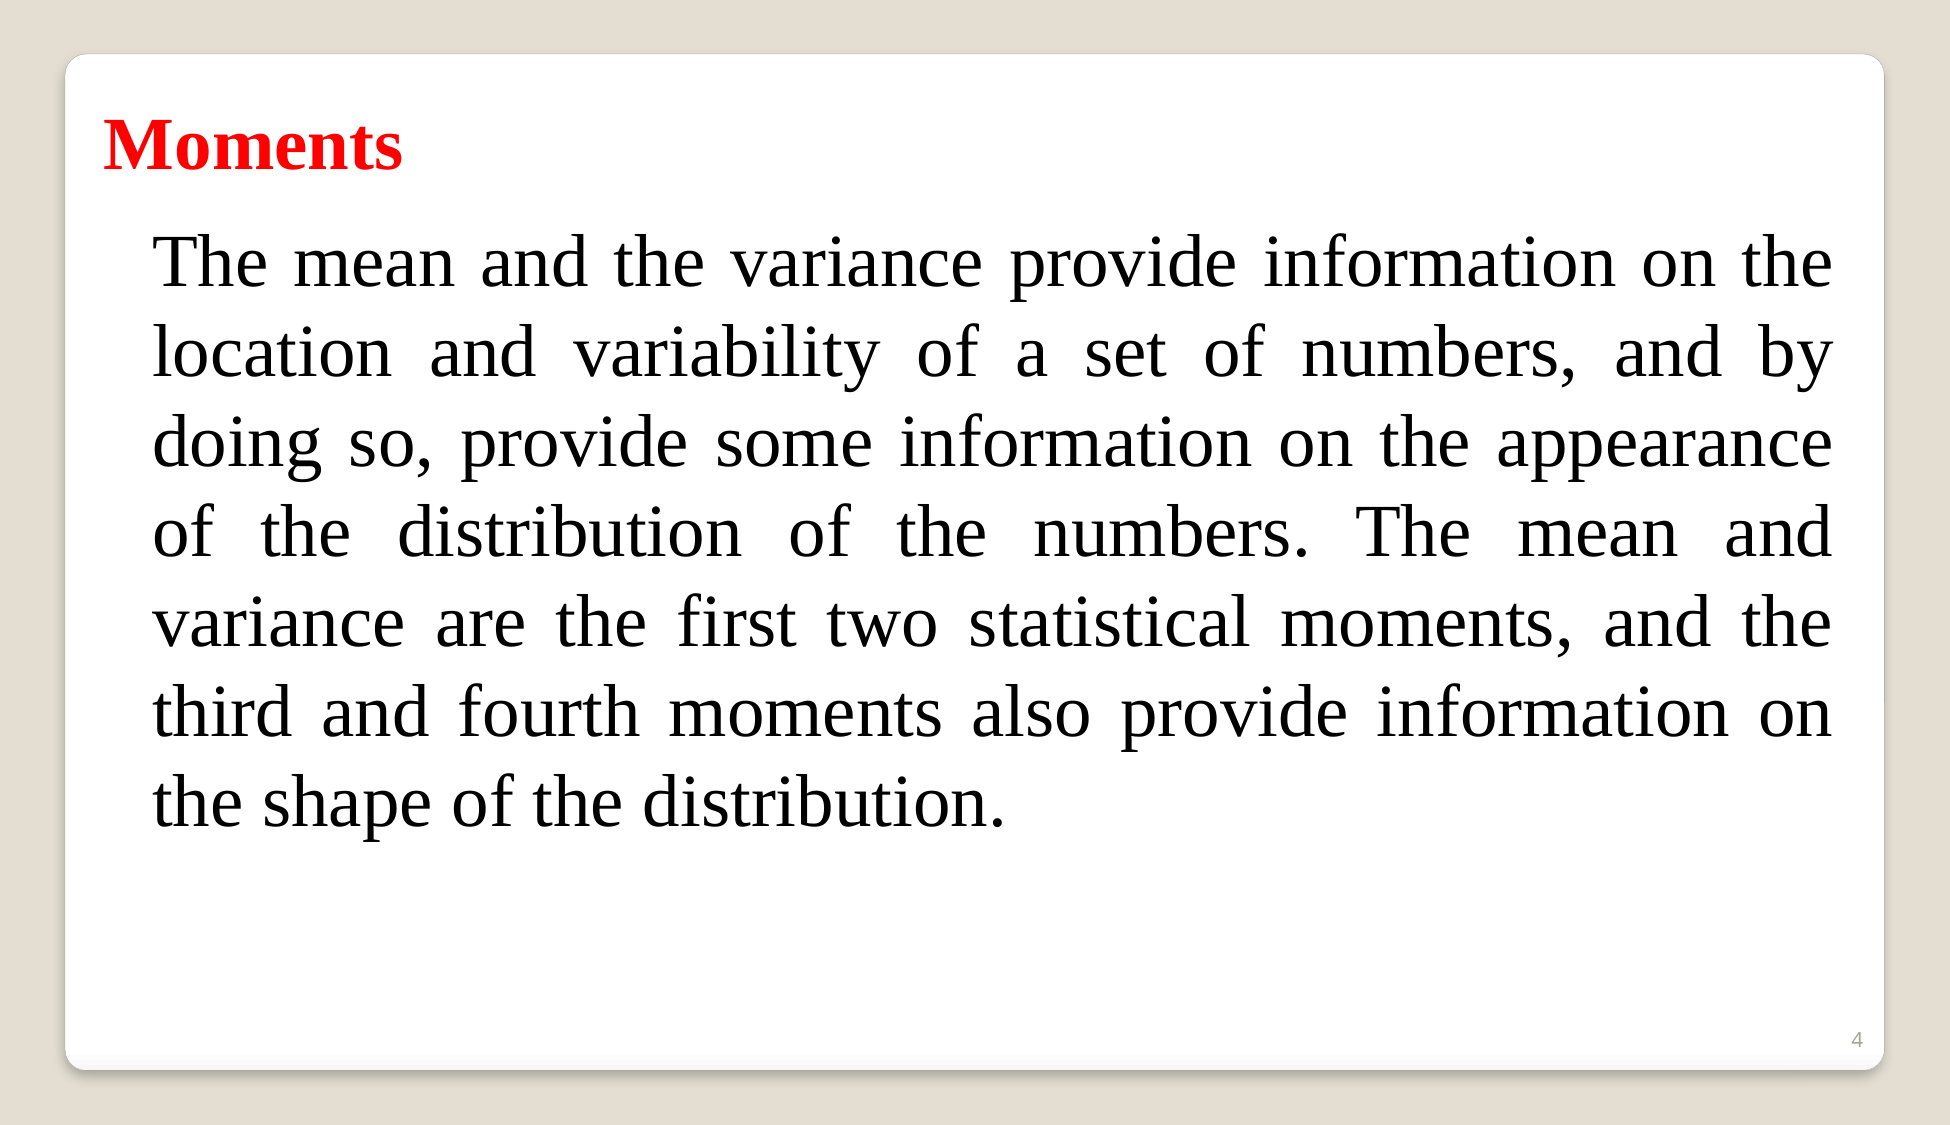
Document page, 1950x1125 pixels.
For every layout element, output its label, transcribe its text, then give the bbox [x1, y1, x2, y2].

text_box The mean and the variance provide information on the location and variability of a set of numbers, and by doing so, provide some information on the appearance of the distribution of the numbers. The mean and variance are the first two statistical moments, and the third and fourth moments also provide information on the shape of the distribution. [137, 204, 1850, 849]
text_box Moments [89, 87, 419, 193]
slide_number 4 [1780, 1002, 1878, 1063]
